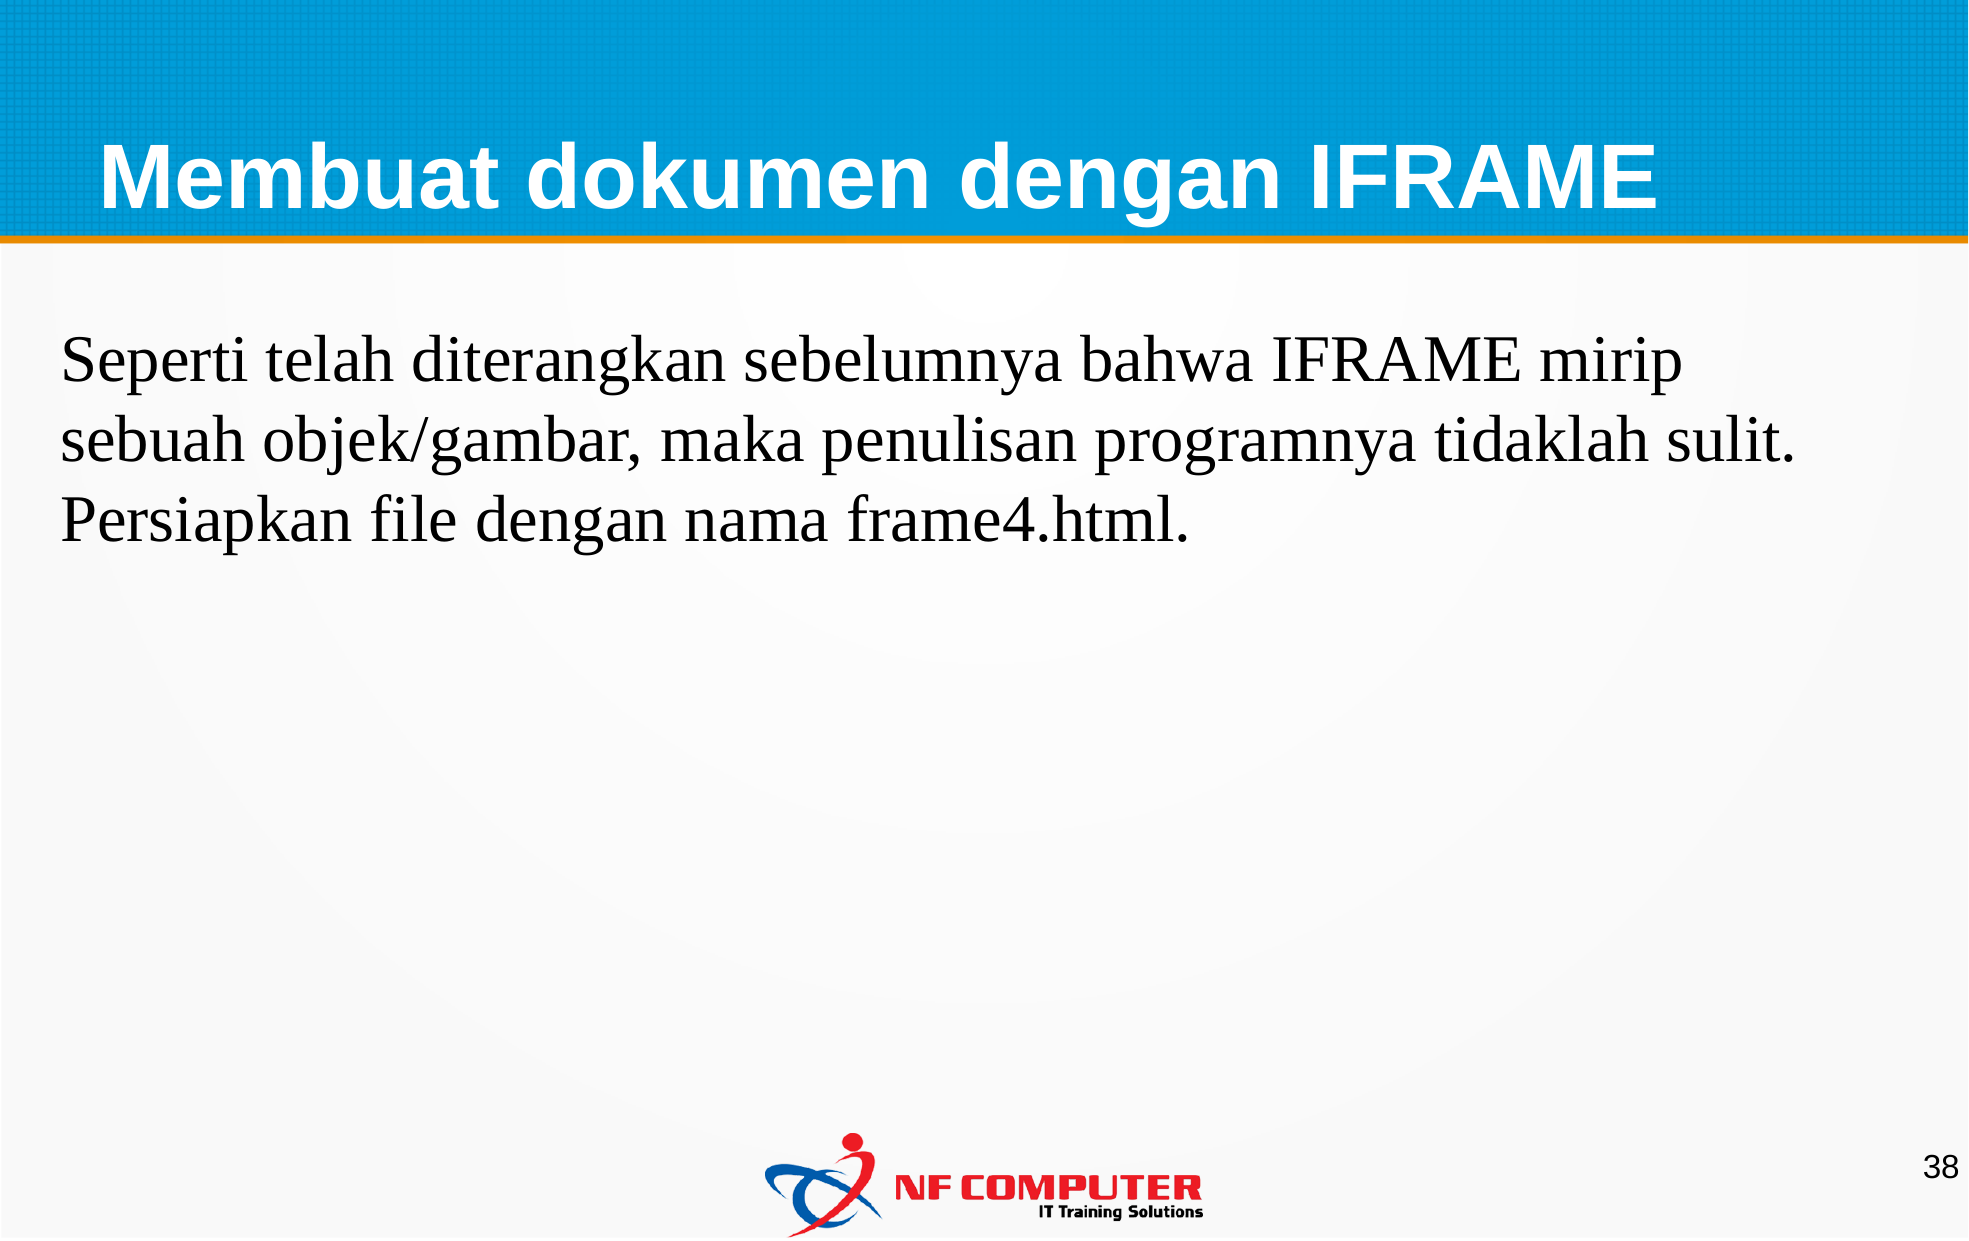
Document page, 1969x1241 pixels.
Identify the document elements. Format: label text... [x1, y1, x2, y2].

slide_number 38 [1841, 1145, 1960, 1241]
text_box Membuat dokumen dengan IFRAME [98, 19, 1870, 227]
text_box Seperti telah diterangkan sebelumnya bahwa IFRAME mirip sebuah objek/gambar, maka penulisan programnya tidaklah sulit. Persiapkan file dengan nama frame4.html. [59, 314, 1860, 1080]
picture [0, 236, 1969, 1241]
